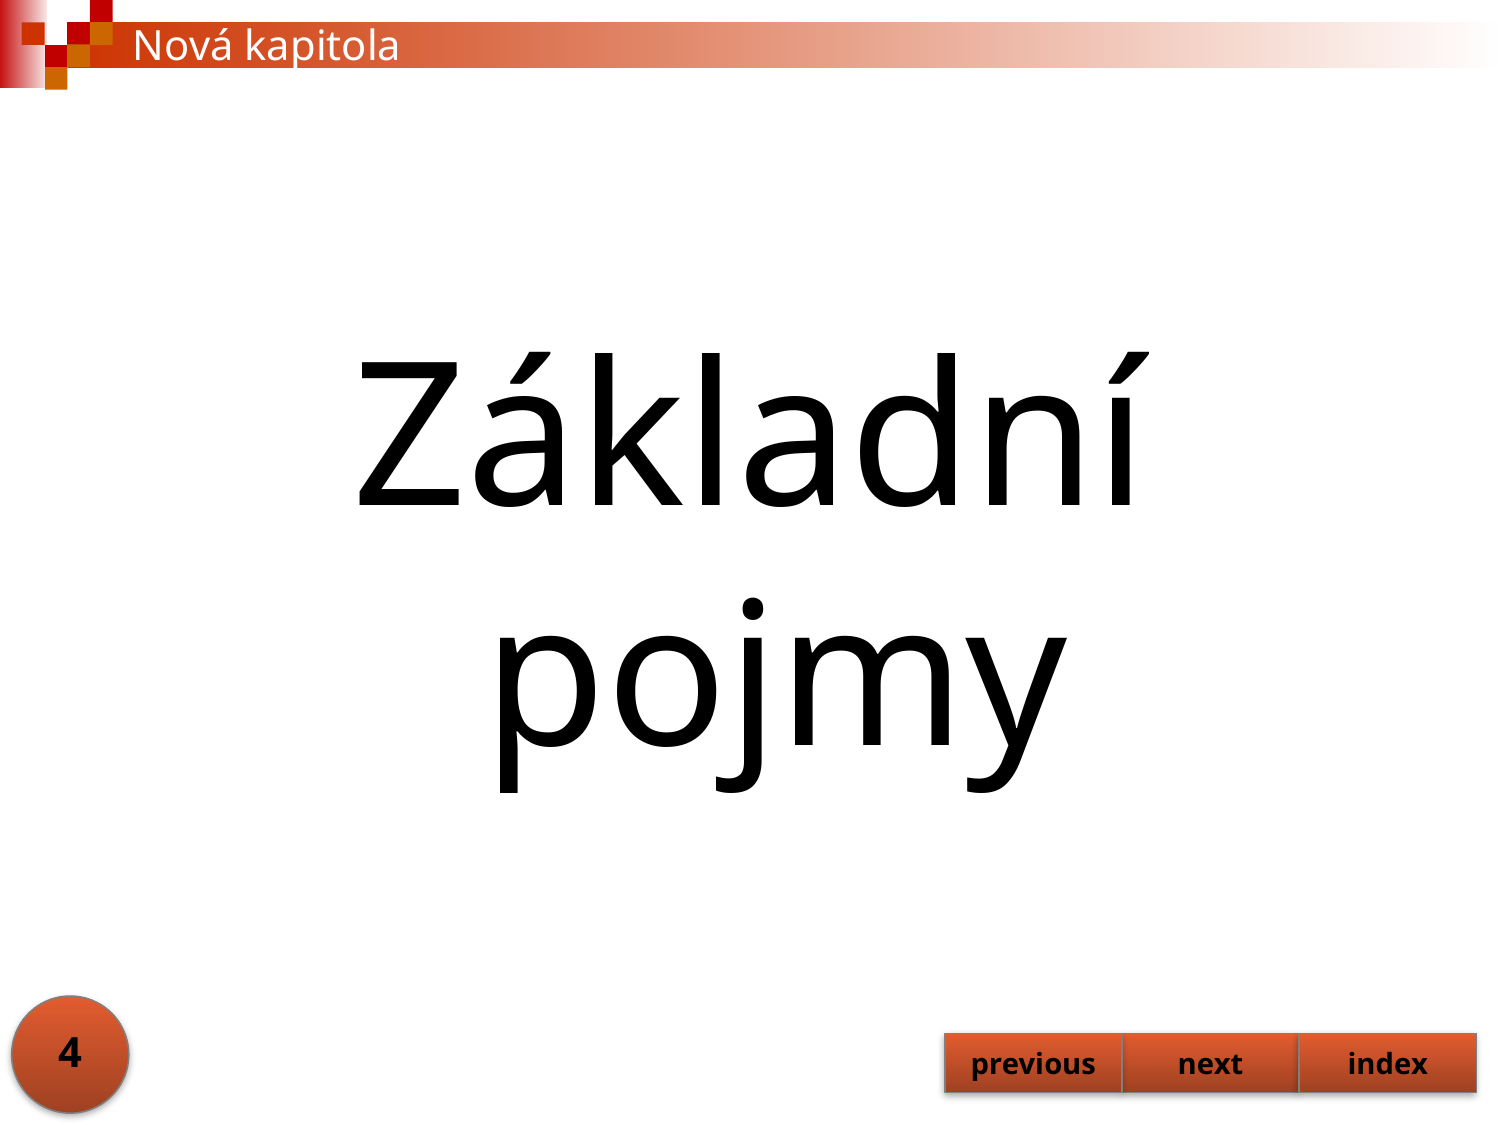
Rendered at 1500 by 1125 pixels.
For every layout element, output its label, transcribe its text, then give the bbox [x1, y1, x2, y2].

text_box 4 [0, 1014, 141, 1090]
text_box Nová kapitola [118, 11, 550, 77]
text_box index [1298, 1033, 1477, 1093]
text_box [26, 995, 114, 1014]
title Základní pojmy [0, 297, 1500, 793]
text_box [22, 1090, 118, 1114]
text_box previous [944, 1033, 1123, 1093]
text_box next [1124, 1033, 1296, 1093]
